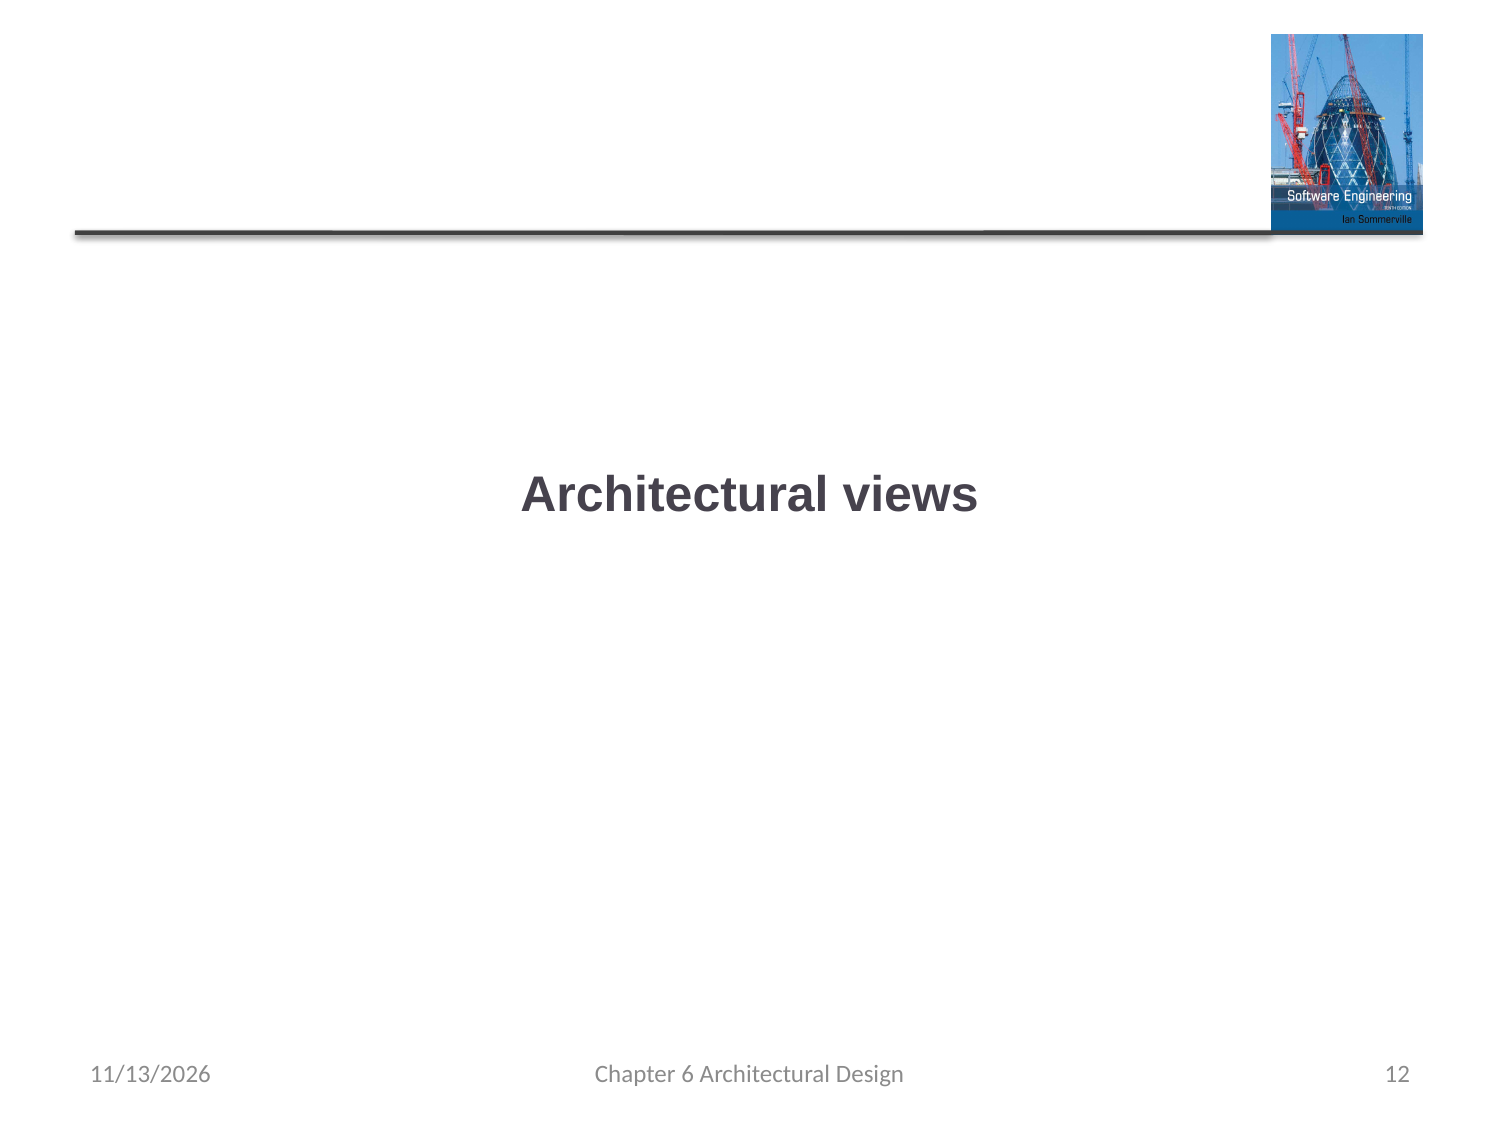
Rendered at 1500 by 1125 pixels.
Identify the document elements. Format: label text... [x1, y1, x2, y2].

text_box Chapter 6 Architectural Design [512, 1042, 988, 1103]
text_box <number> [1074, 1042, 1425, 1103]
text_box Architectural views [74, 398, 1425, 586]
text_box 05/25/2021 [75, 1042, 425, 1103]
picture [1271, 34, 1423, 230]
